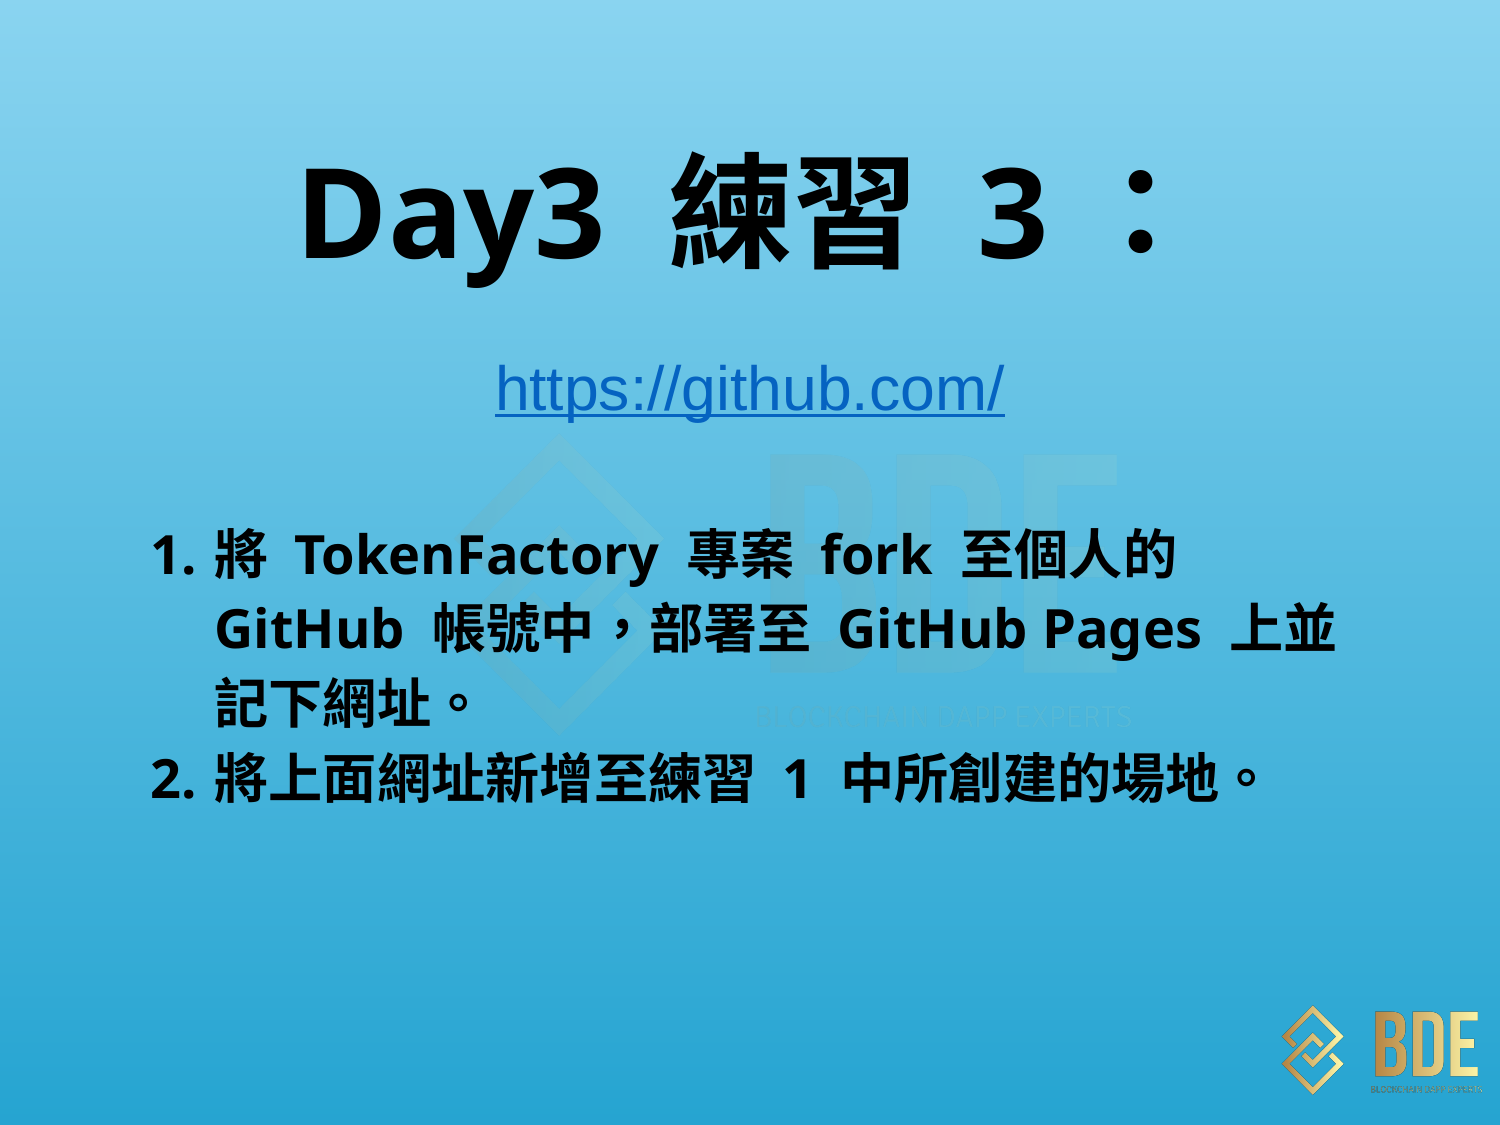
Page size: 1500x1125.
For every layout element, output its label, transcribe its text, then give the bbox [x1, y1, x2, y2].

text_box https://github.com/ [143, 332, 1357, 434]
picture [1247, 984, 1488, 1115]
text_box Day3 練習 3： [117, 141, 1383, 277]
text_box 將 TokenFactory 專案 fork 至個人的 GitHub 帳號中，部署至 GitHub Pages 上並記下網址。 將上面網址新增至練習 1 中所創建的場地。 [124, 434, 1391, 885]
